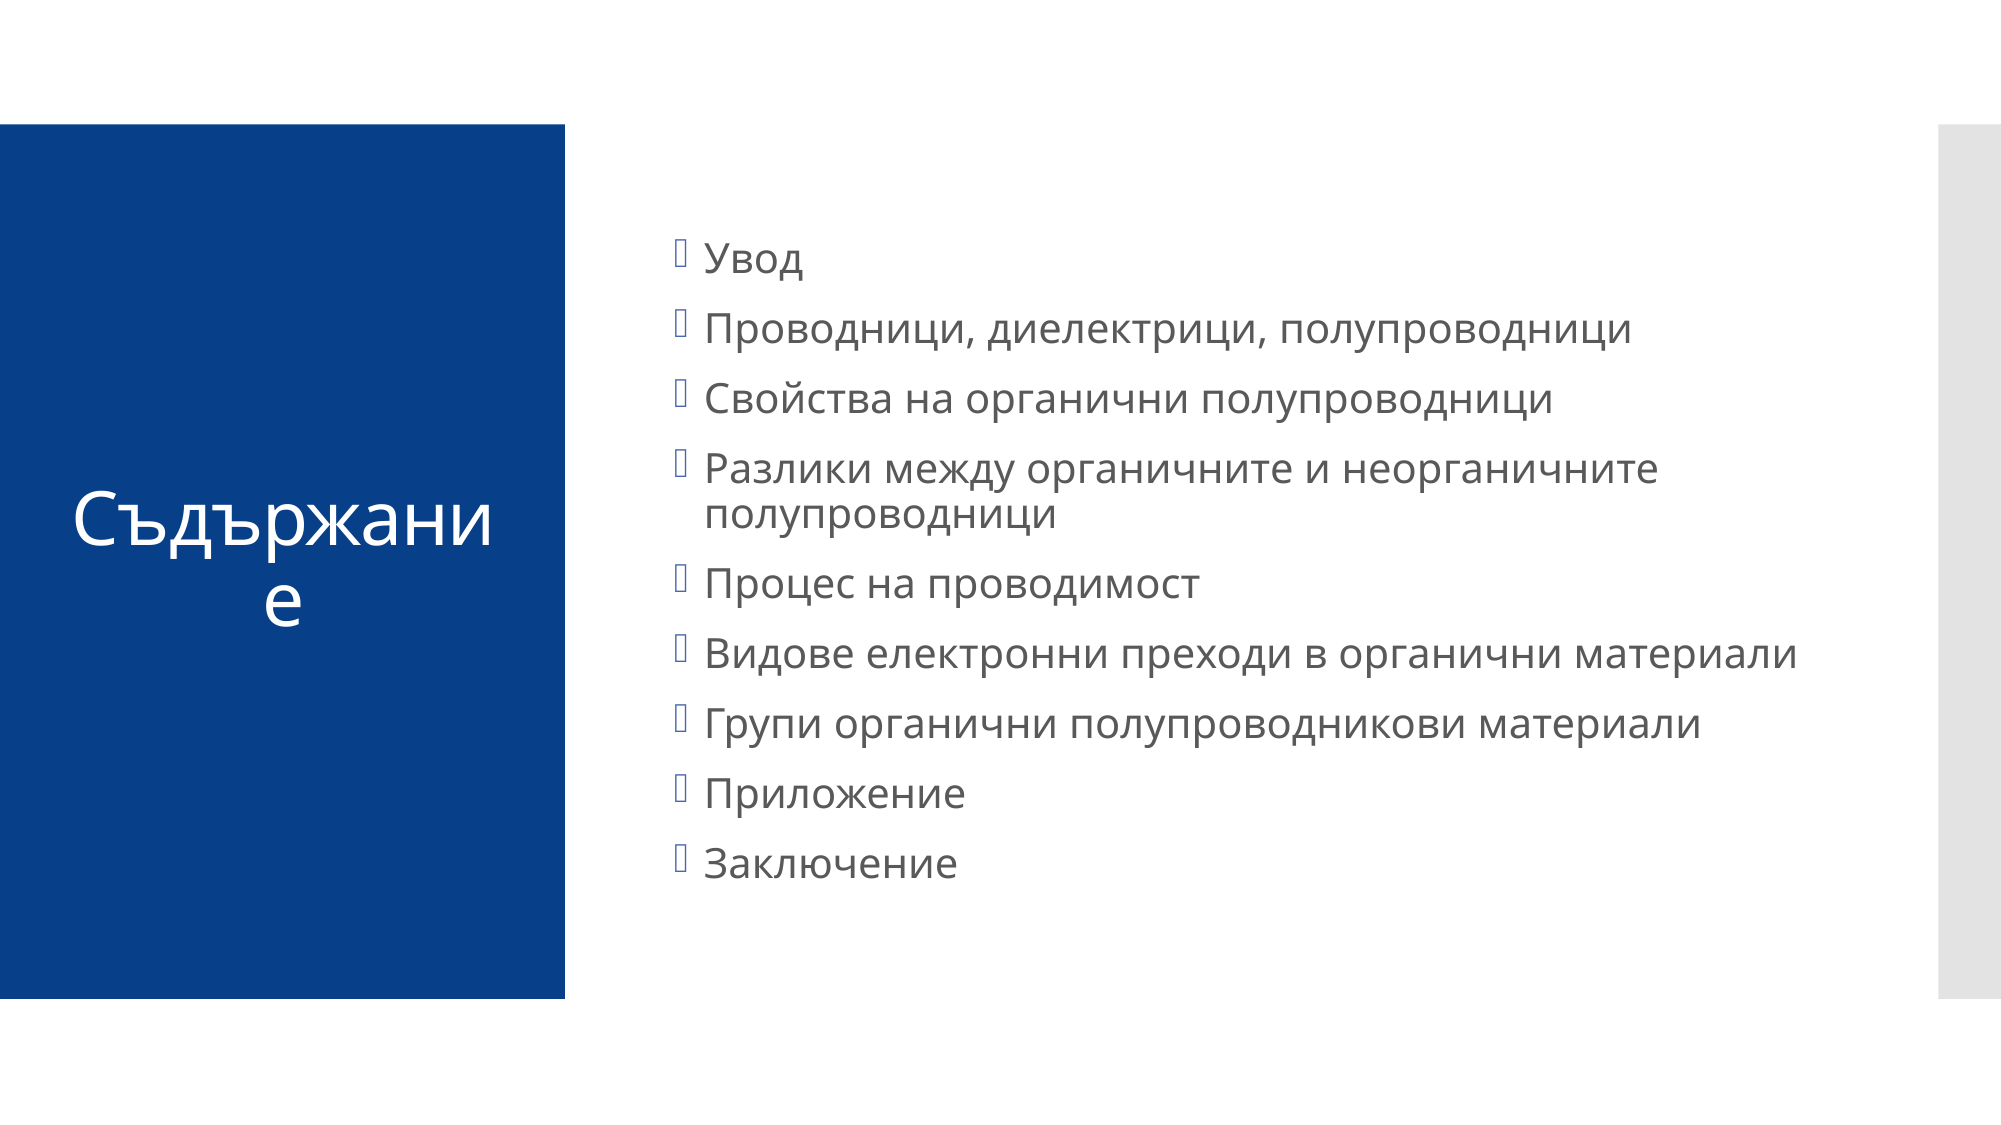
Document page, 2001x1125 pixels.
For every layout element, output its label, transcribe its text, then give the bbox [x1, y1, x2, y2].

list Увод Проводници, диелектрици, полупроводници Свойства на органични полупроводници Разлики между органичните и неорганичните полупроводници Процес на проводимост Видове електронни преходи в органични материали Групи органични полупроводникови материали Приложение Заключение [658, 133, 1835, 991]
title Съдържание [41, 184, 525, 940]
